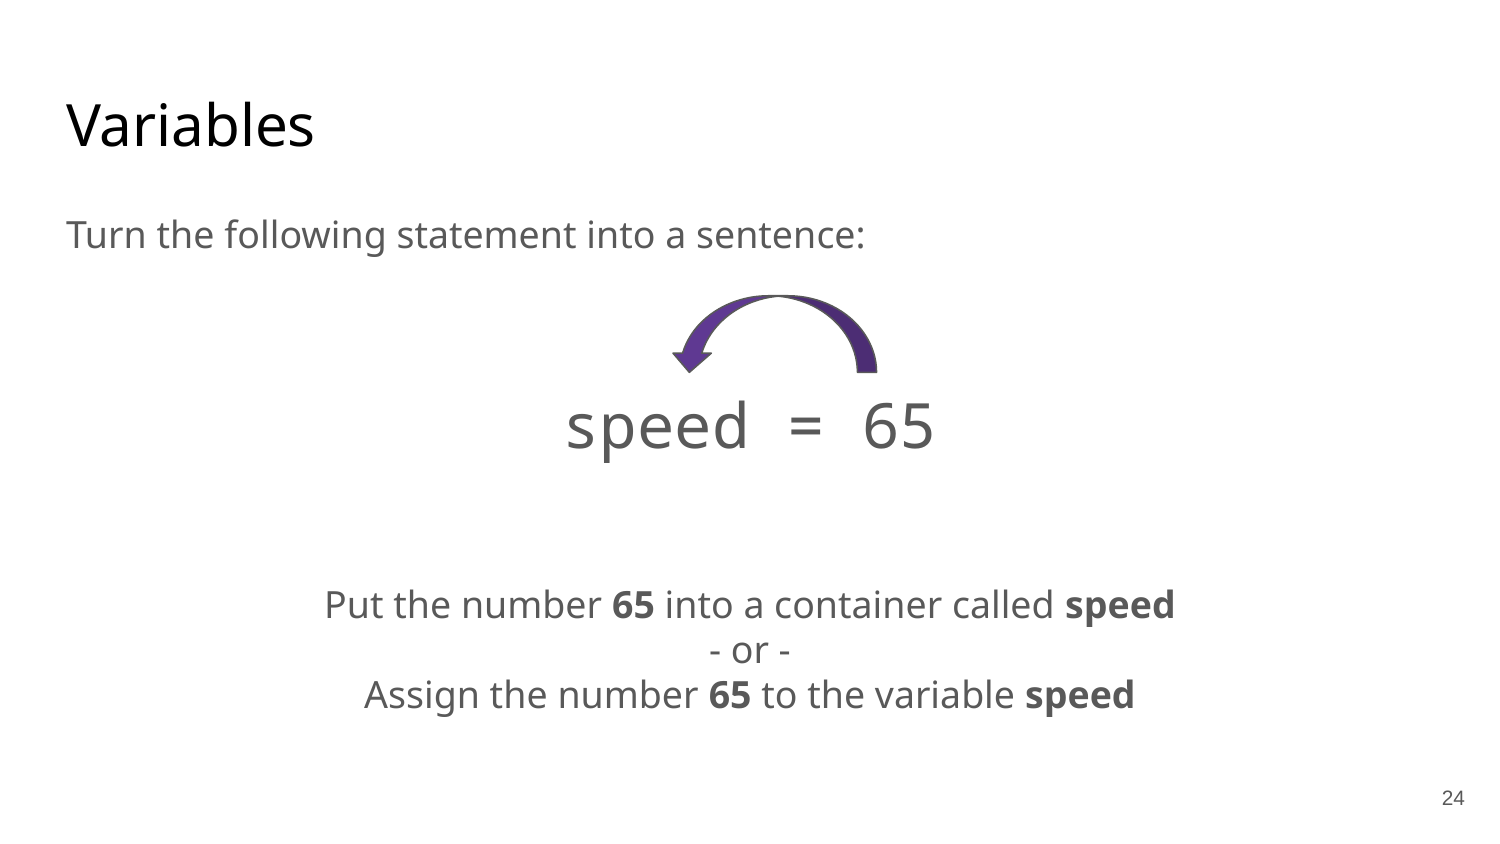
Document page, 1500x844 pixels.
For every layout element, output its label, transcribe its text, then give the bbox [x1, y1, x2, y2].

text_box [672, 295, 877, 373]
list Turn the following statement into a sentence: speed = 65 Put the number 65 into a container called speed - or - Assign the number 65 to the variable speed [51, 189, 1449, 750]
slide_number 24 [1389, 764, 1480, 830]
title Variables [51, 72, 1449, 167]
